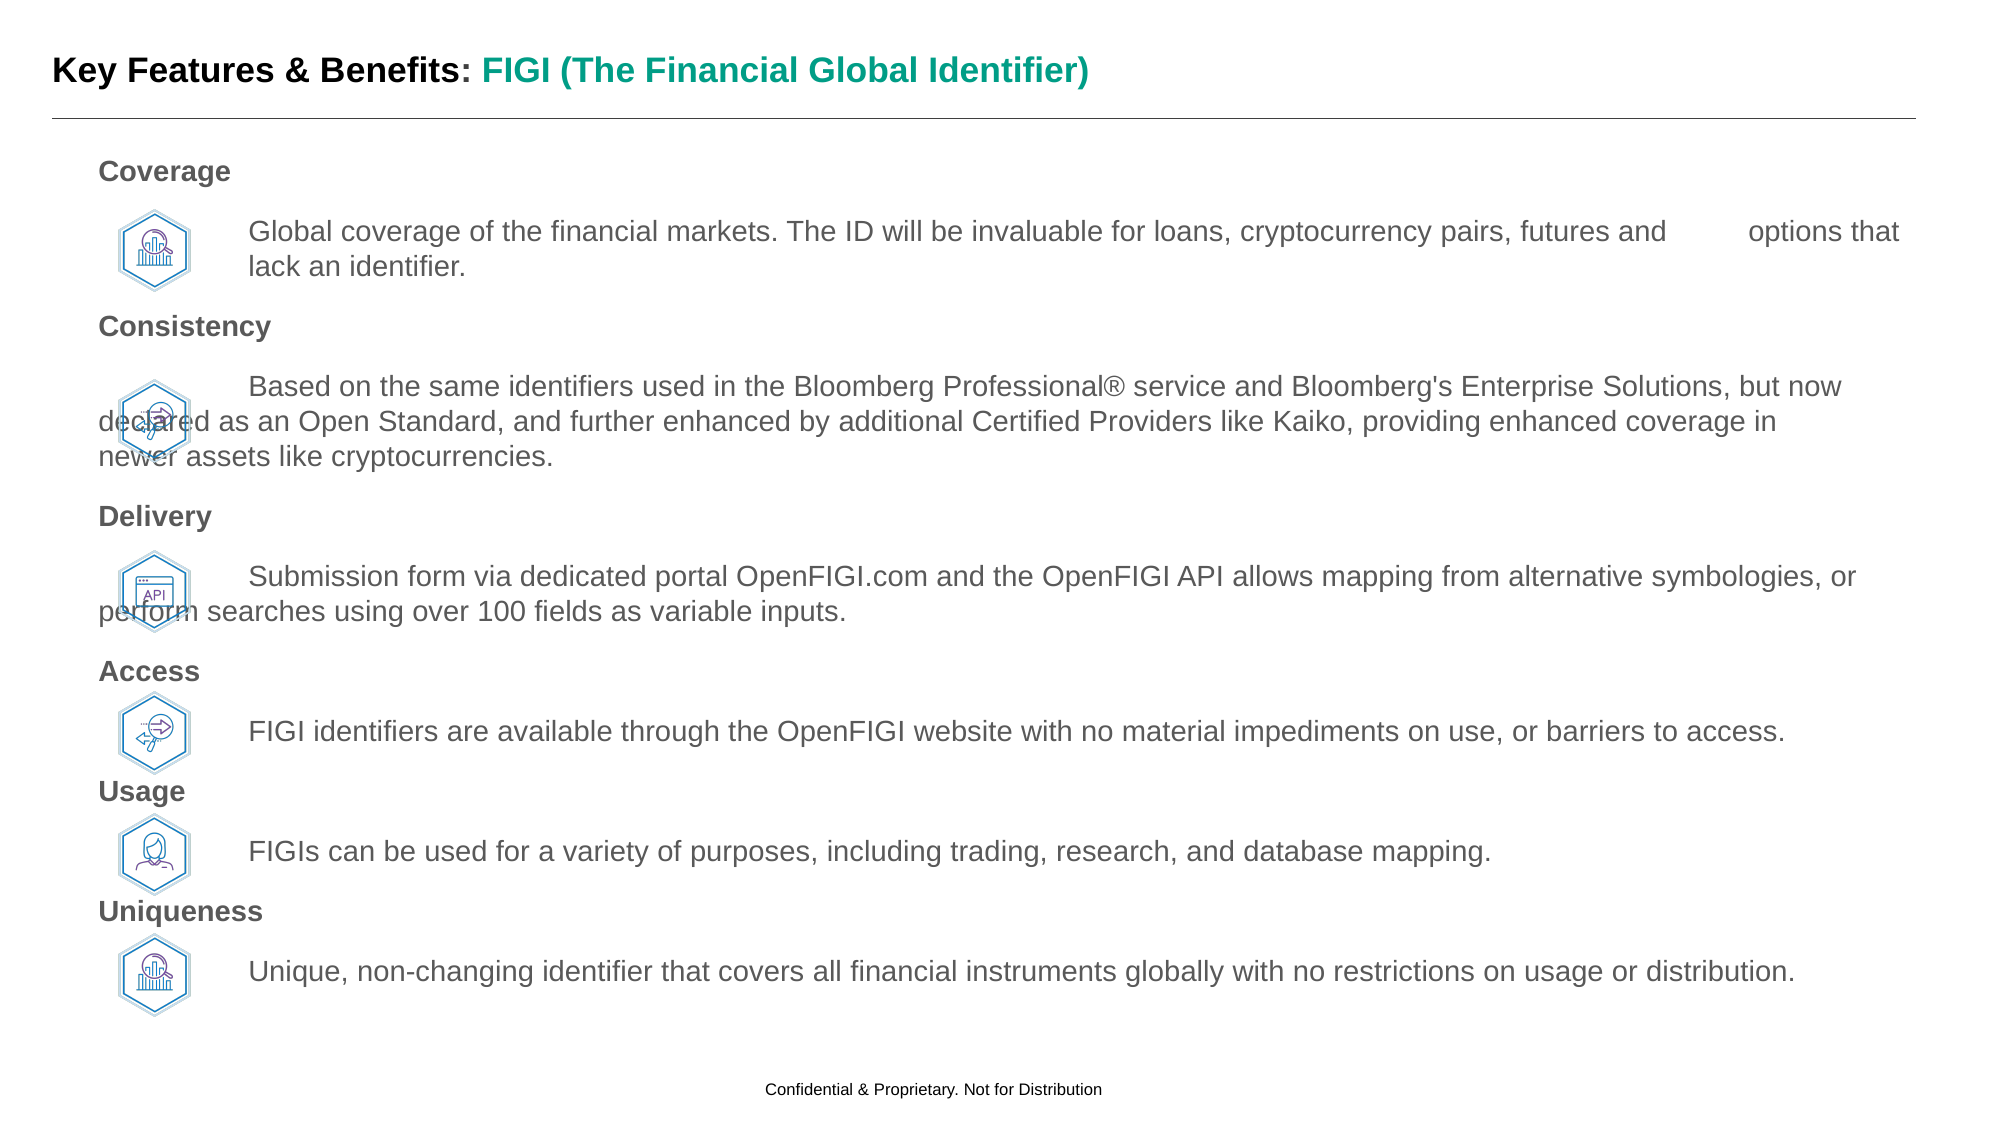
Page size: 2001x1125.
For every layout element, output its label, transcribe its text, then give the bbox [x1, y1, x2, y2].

picture [112, 208, 196, 292]
picture [112, 933, 196, 1017]
picture [112, 379, 196, 463]
title Key Features & Benefits: FIGI (The Financial Global Identifier) [52, 36, 1787, 107]
picture [112, 812, 196, 897]
picture [112, 549, 196, 634]
text_box Confidential & Proprietary. Not for Distribution [752, 1072, 1131, 1107]
text_box Coverage Global coverage of the financial markets. The ID will be invaluable for loans, cryptocurrency pairs, futures and options that lack an identifier. Consistency Based on the same identifiers used in the Bloomberg Professional® service and Bloomberg's Enterprise Solutions, but now declared as an Open Standard, and further enhanced by additional Certified Providers like Kaiko, providing enhanced coverage in newer assets like cryptocurrencies. Delivery Submission form via dedicated portal OpenFIGI.com and the OpenFIGI API allows mapping from alternative symbologies, or perform searches using over 100 fields as variable inputs. Access FIGI identifiers are available through the OpenFIGI website with no material impediments on use, or barriers to access. Usage FIGIs can be used for a variety of purposes, including trading, research, and database mapping. Uniqueness Unique, non-changing identifier that covers all financial instruments globally with no restrictions on usage or distribution. [83, 145, 1954, 995]
picture [112, 691, 196, 775]
